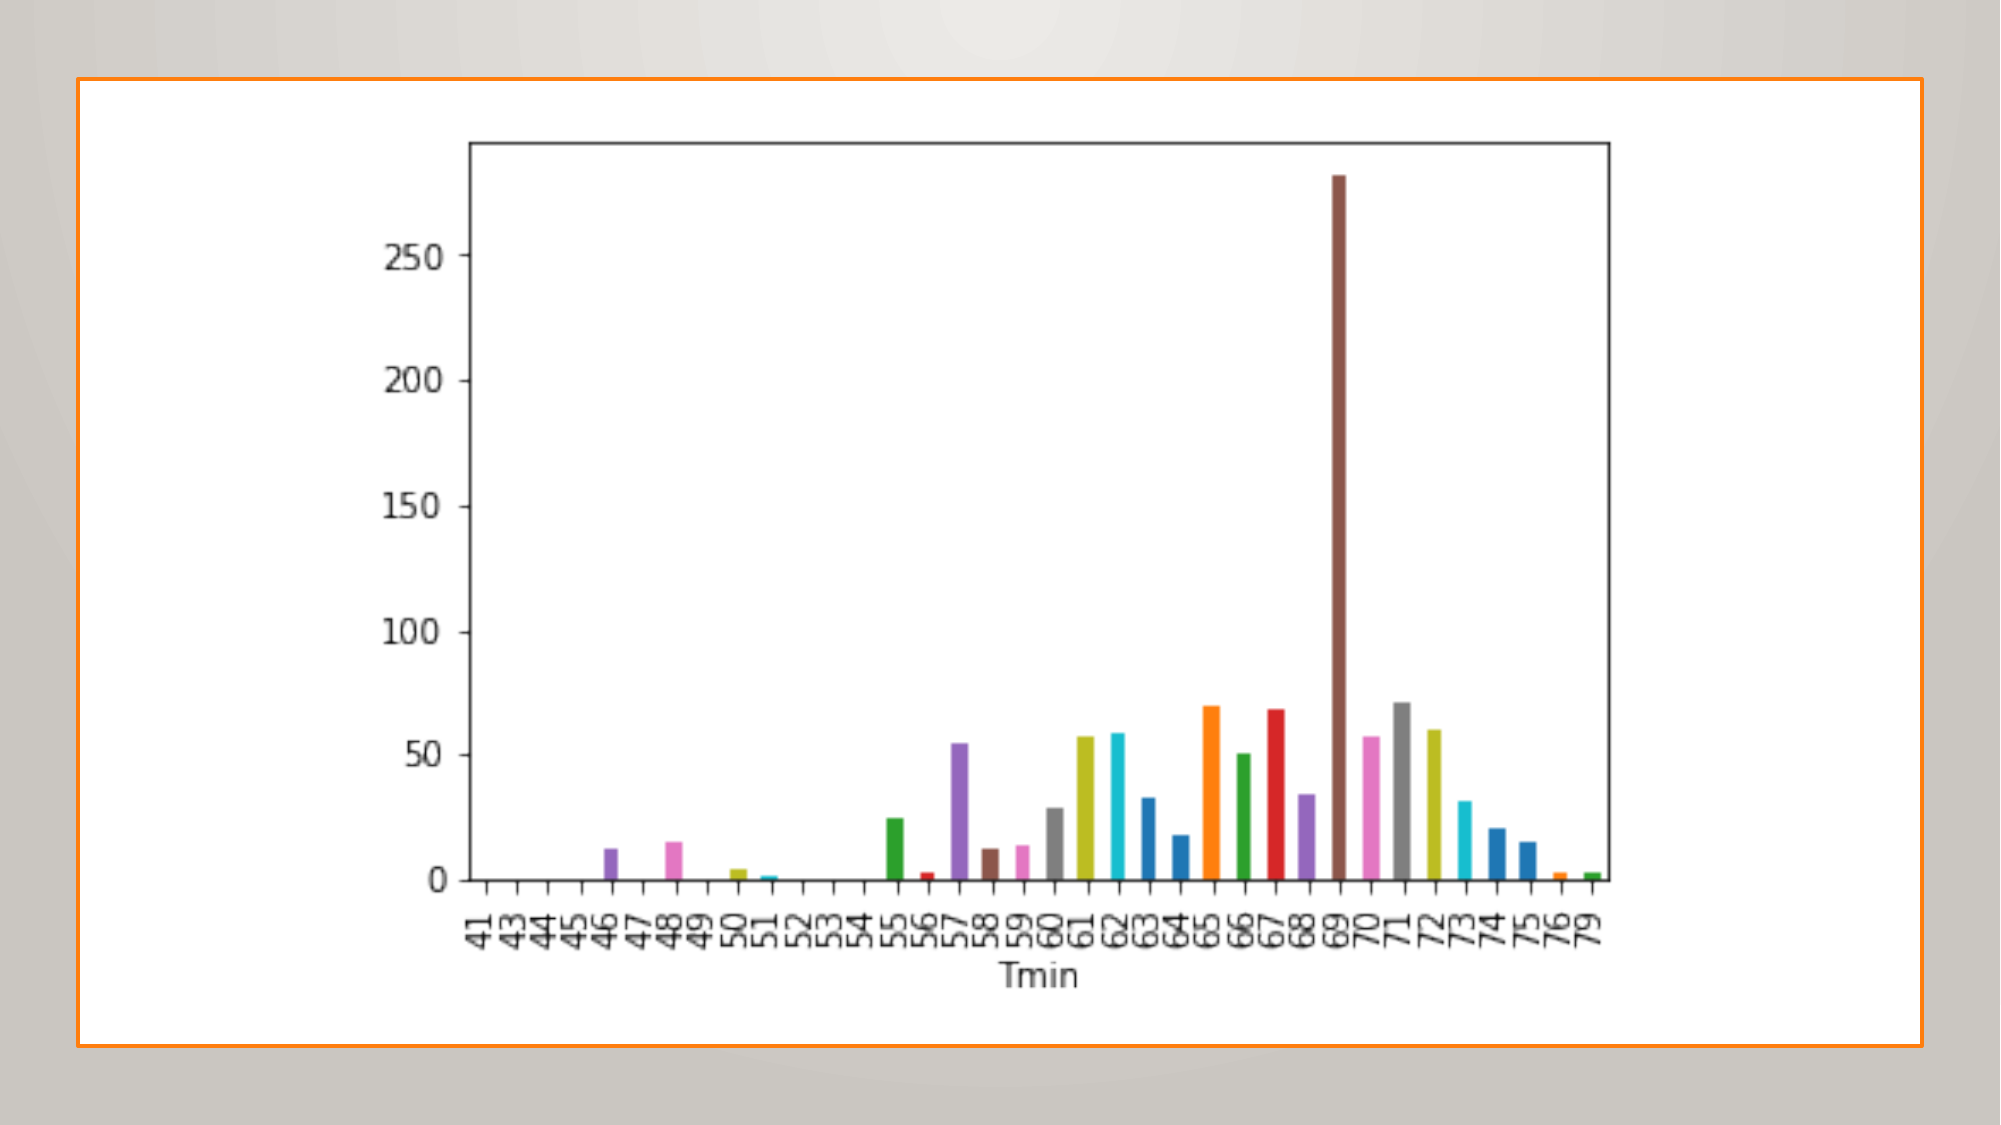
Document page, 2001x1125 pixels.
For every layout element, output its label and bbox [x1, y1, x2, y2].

text_box [77, 77, 1923, 1004]
picture [0, 105, 2000, 1125]
text_box [0, 0, 2000, 1004]
